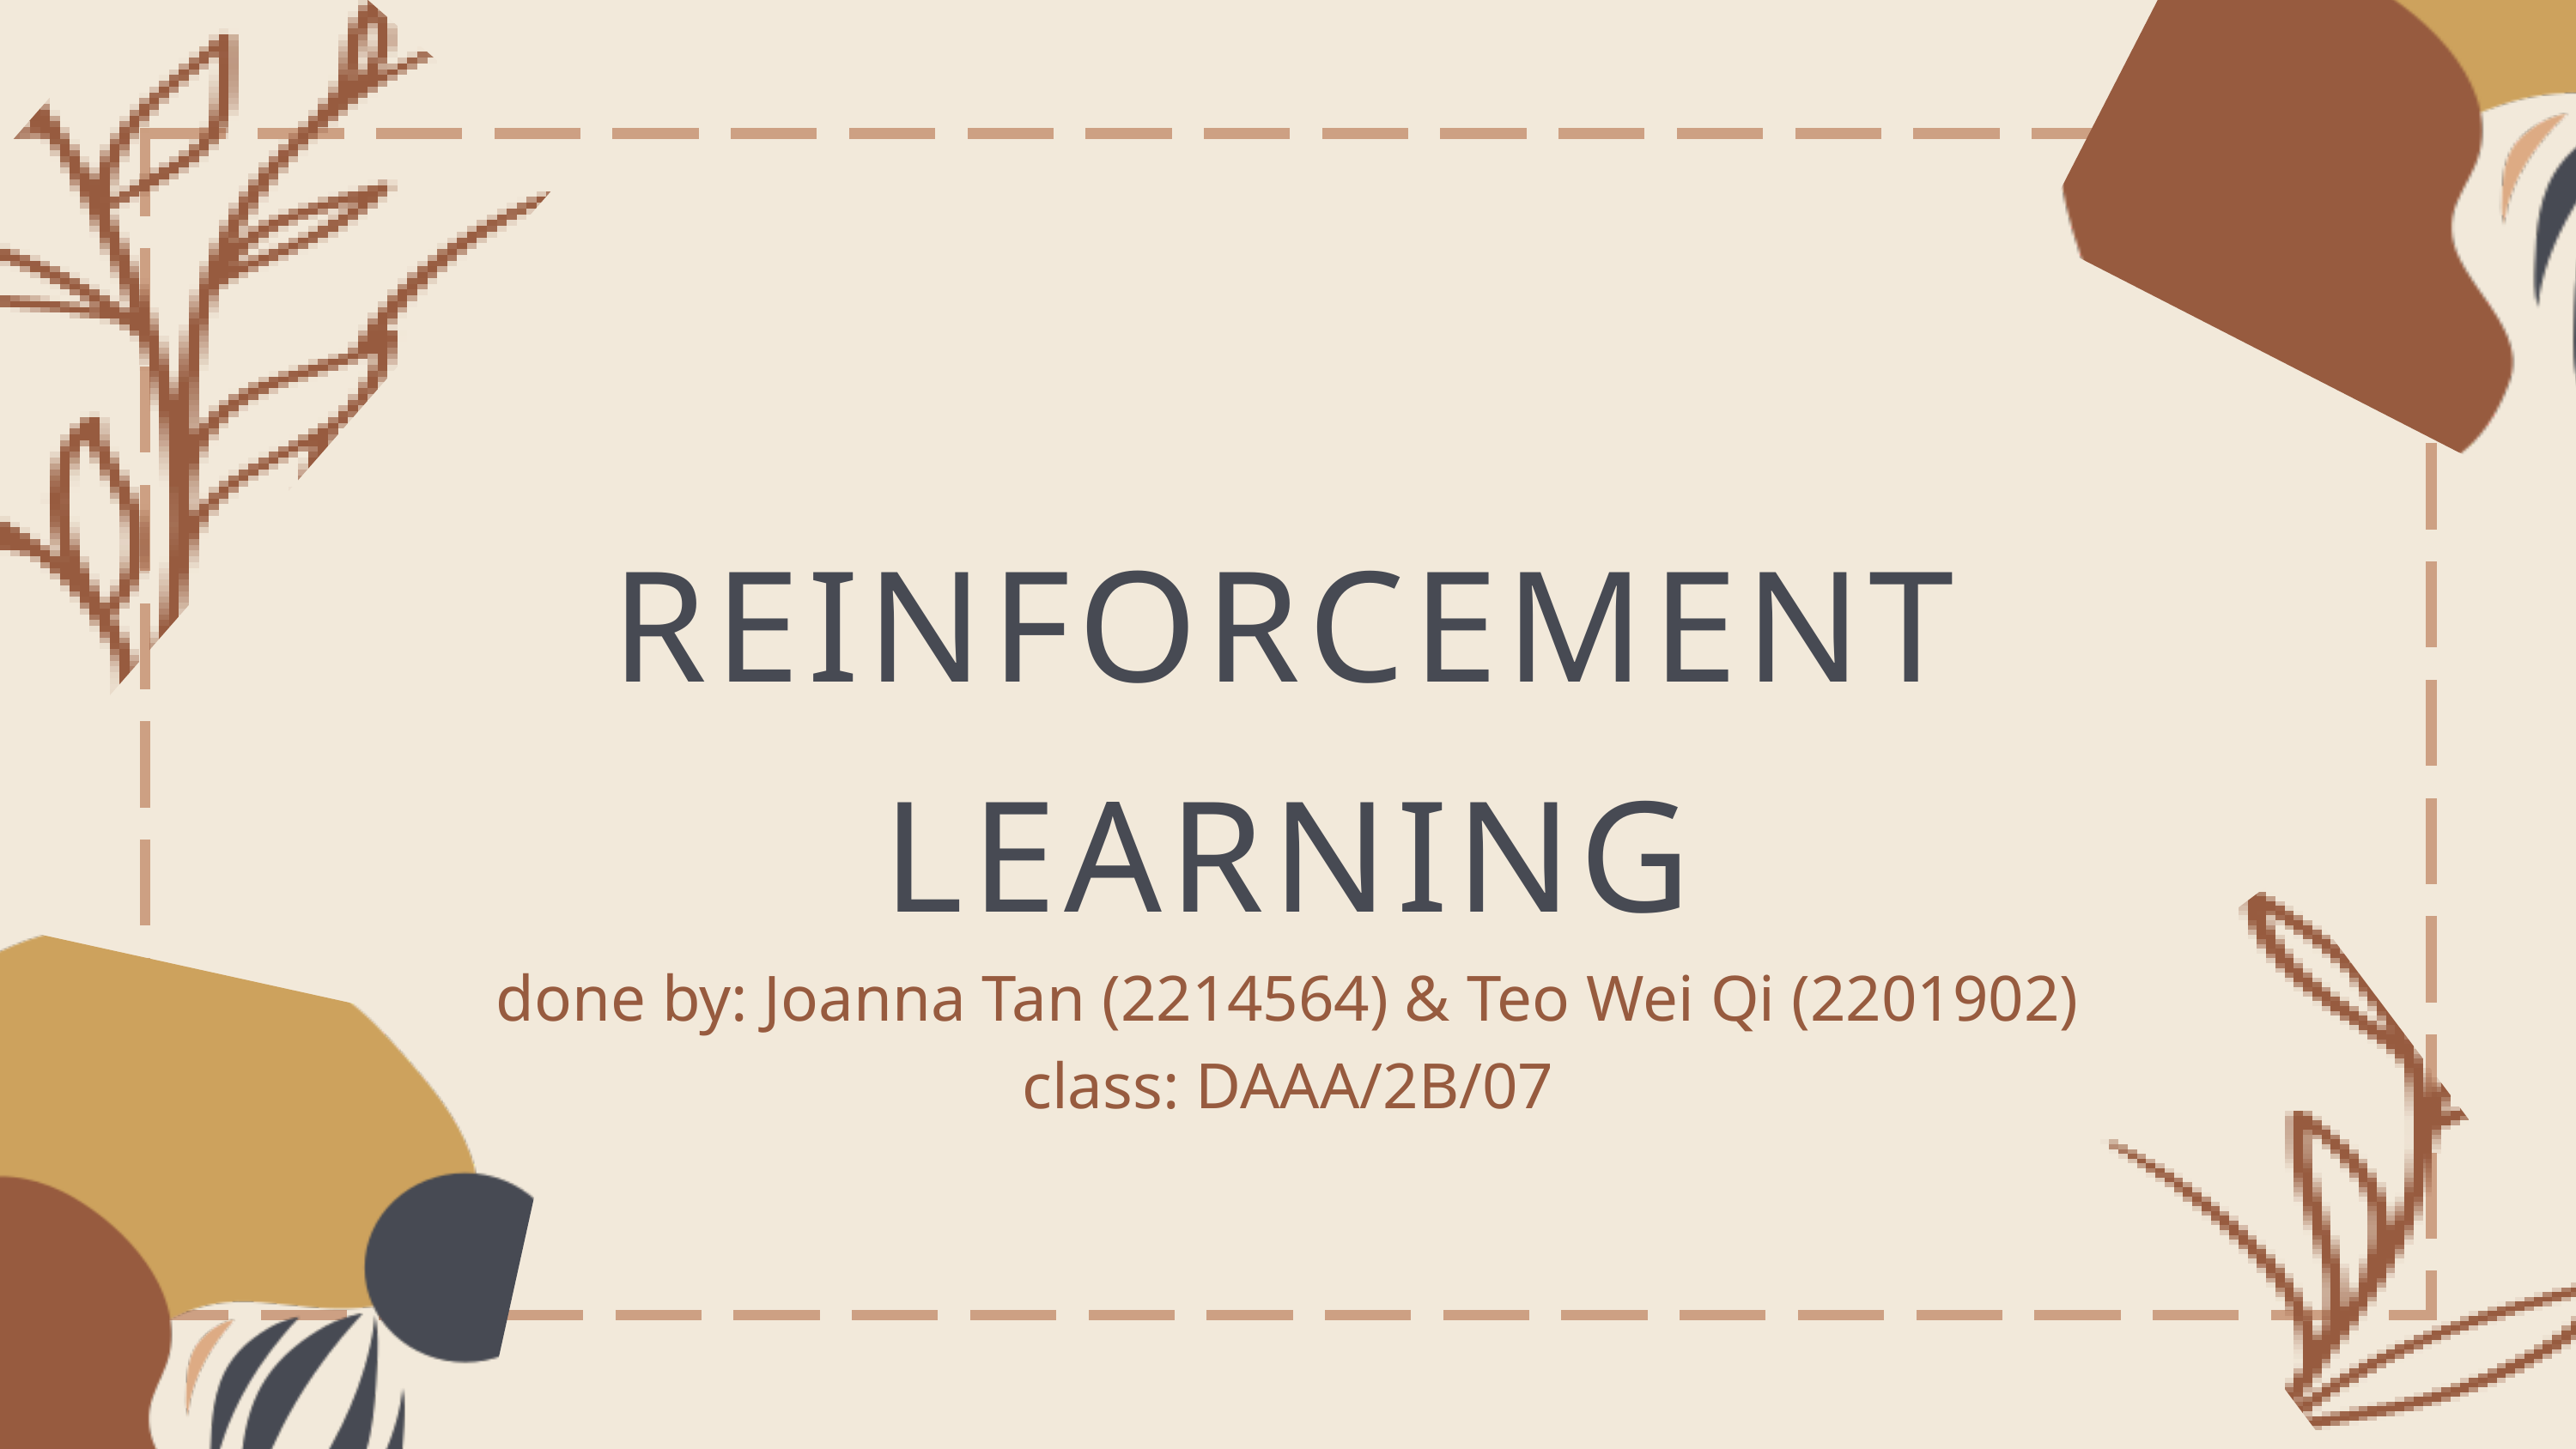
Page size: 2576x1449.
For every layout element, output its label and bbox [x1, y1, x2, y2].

text_box [0, 0, 518, 760]
text_box [2234, 1073, 2576, 1449]
text_box [0, 925, 507, 1449]
text_box [2090, 0, 2576, 512]
text_box [144, 133, 2432, 1316]
